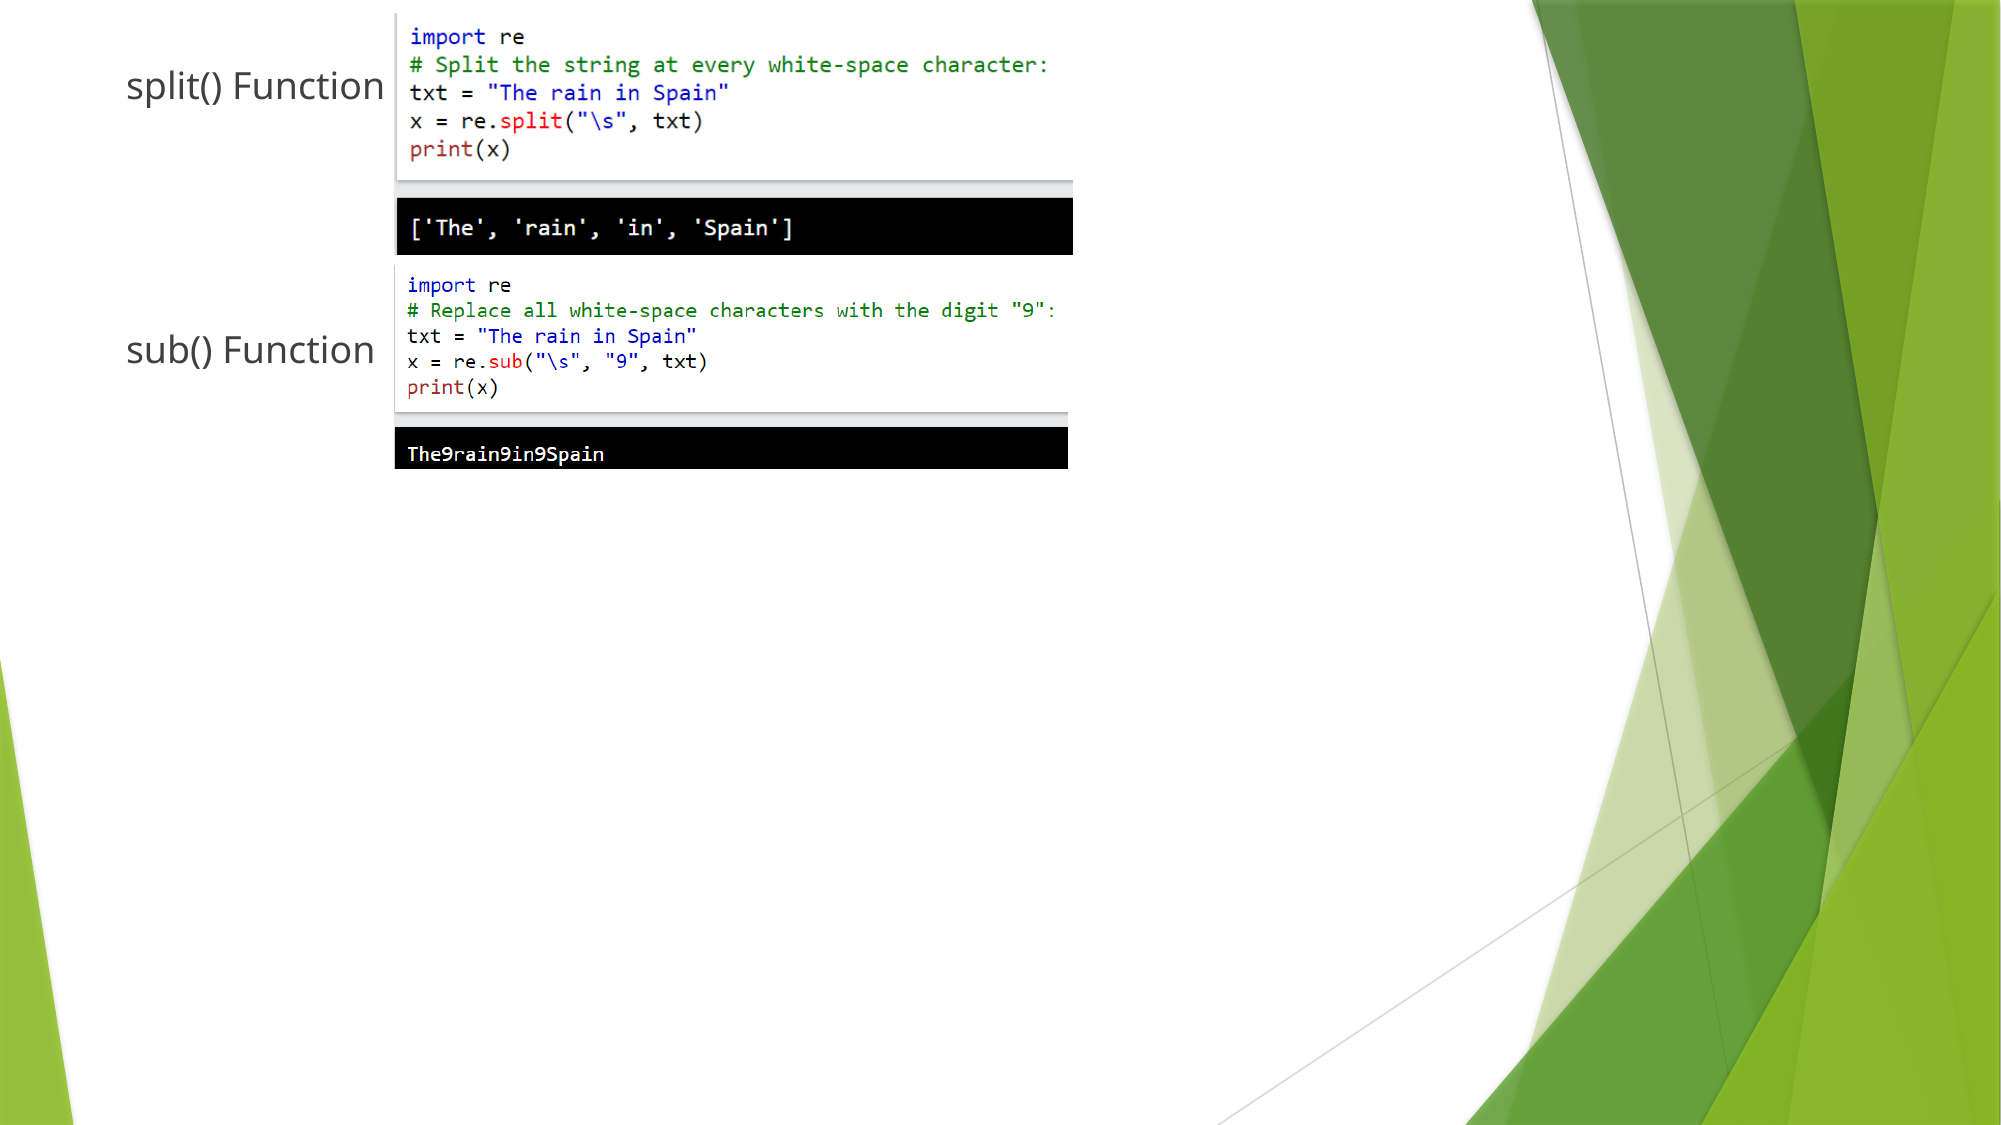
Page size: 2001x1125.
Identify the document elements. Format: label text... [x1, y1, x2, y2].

picture [394, 265, 1069, 469]
picture [394, 13, 1073, 255]
list split() Function sub() Function [111, 54, 1522, 992]
